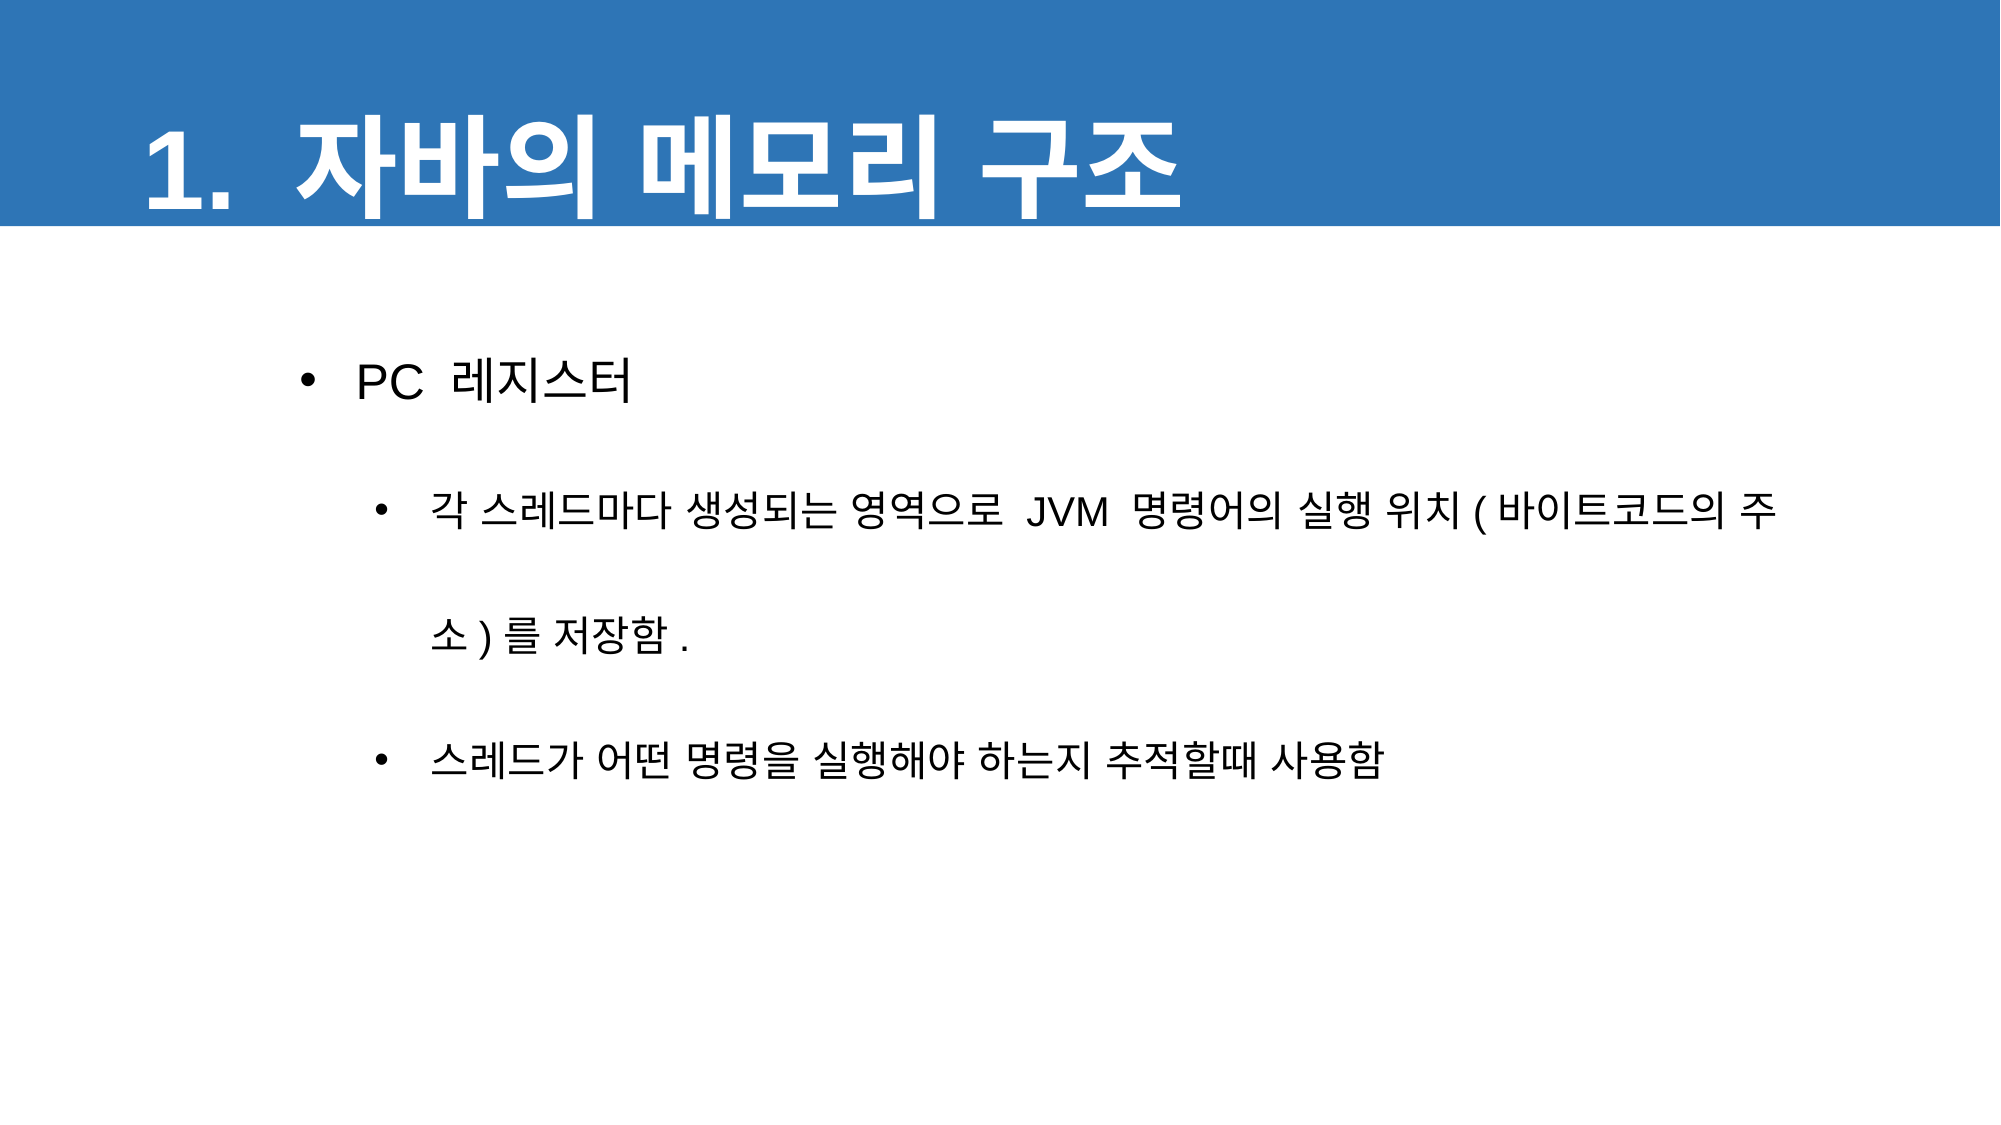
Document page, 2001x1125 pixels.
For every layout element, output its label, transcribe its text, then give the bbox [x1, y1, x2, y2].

text_box PC 레지스터 각 스레드마다 생성되는 영역으로 JVM 명령어의 실행 위치(바이트코드의 주소)를 저장함. 스레드가 어떤 명령을 실행해야 하는지 추적할때 사용함 [284, 251, 1853, 792]
text_box 1. 자바의 메모리 구조 [127, 88, 1853, 242]
text_box [0, 0, 2000, 227]
